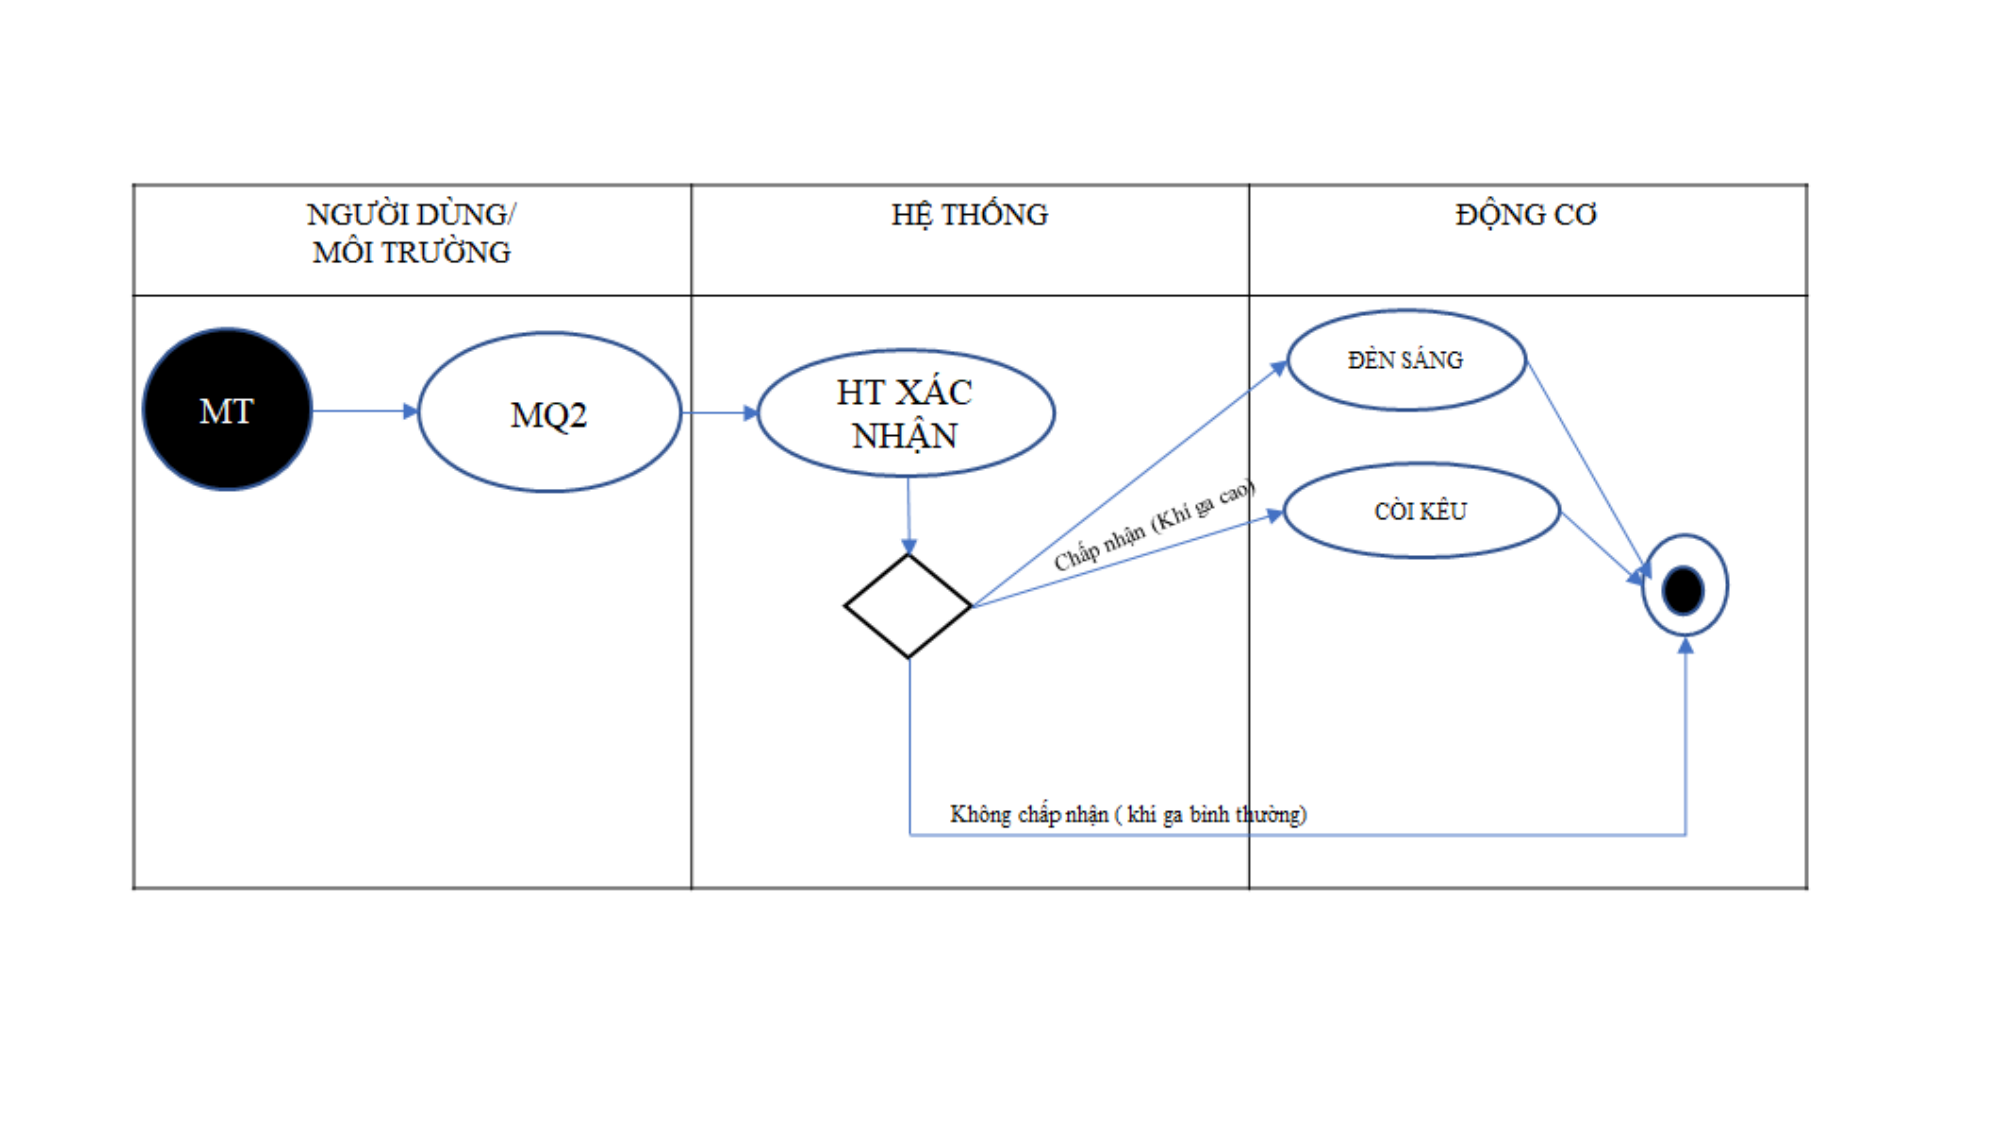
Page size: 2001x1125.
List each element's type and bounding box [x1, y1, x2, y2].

picture [91, 161, 1858, 917]
